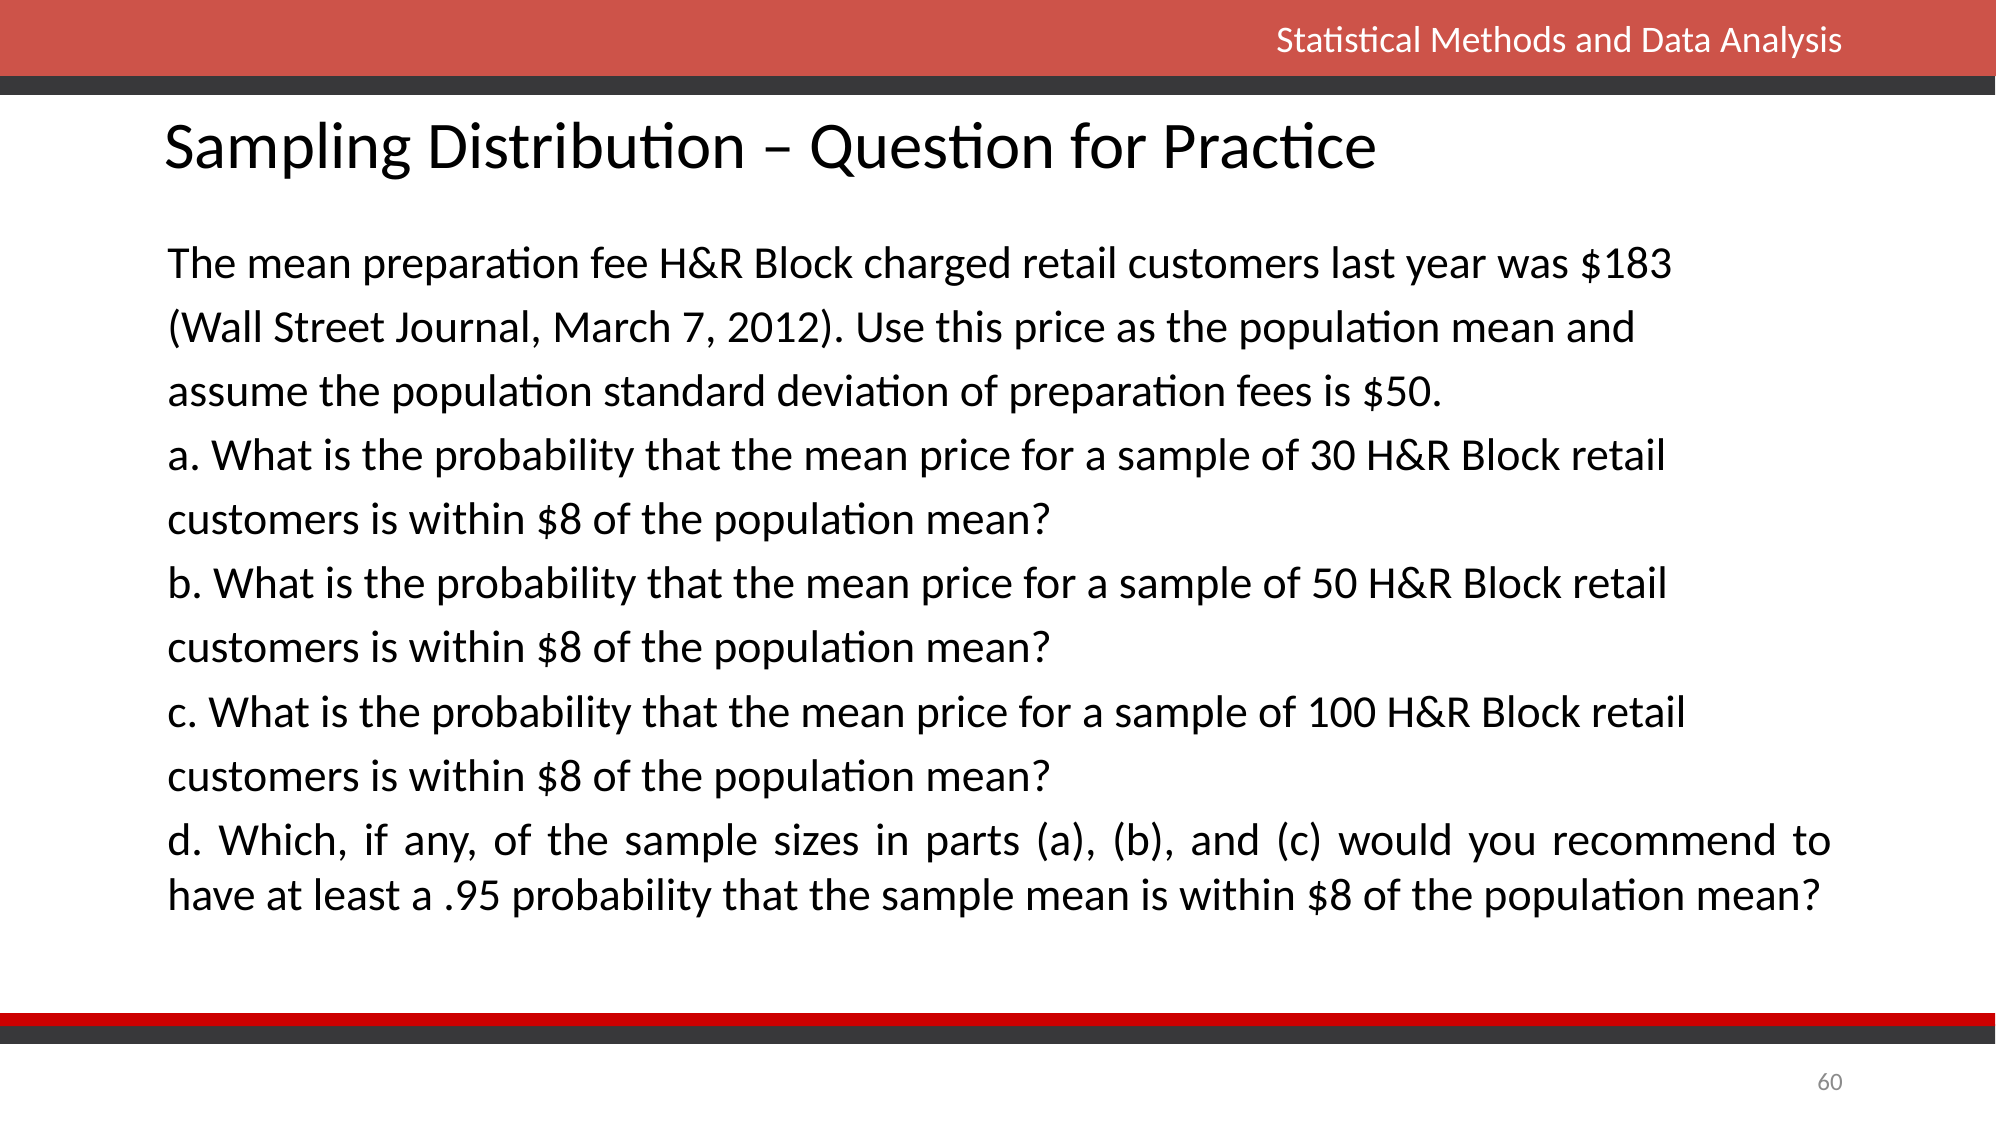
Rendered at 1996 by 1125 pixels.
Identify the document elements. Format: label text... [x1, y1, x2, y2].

text_box Sampling Distribution – Question for Practice [149, 83, 1846, 200]
slide_number 60 [1755, 1057, 1858, 1103]
text_box The mean preparation fee H&R Block charged retail customers last year was $183 (Wall Street Journal, March 7, 2012). Use this price as the population mean and assume the population standard deviation of preparation fees is $50. a. What is the probability that the mean price for a sample of 30 H&R Block retail customers is within $8 of the population mean? b. What is the probability that the mean price for a sample of 50 H&R Block retail customers is within $8 of the population mean? c. What is the probability that the mean price for a sample of 100 H&R Block retail customers is within $8 of the population mean? d. Which, if any, of the sample sizes in parts (a), (b), and (c) would you recommend to have at least a .95 probability that the sample mean is within $8 of the population mean? [152, 225, 1849, 854]
picture [0, 1027, 1996, 1044]
picture [0, 76, 1996, 95]
